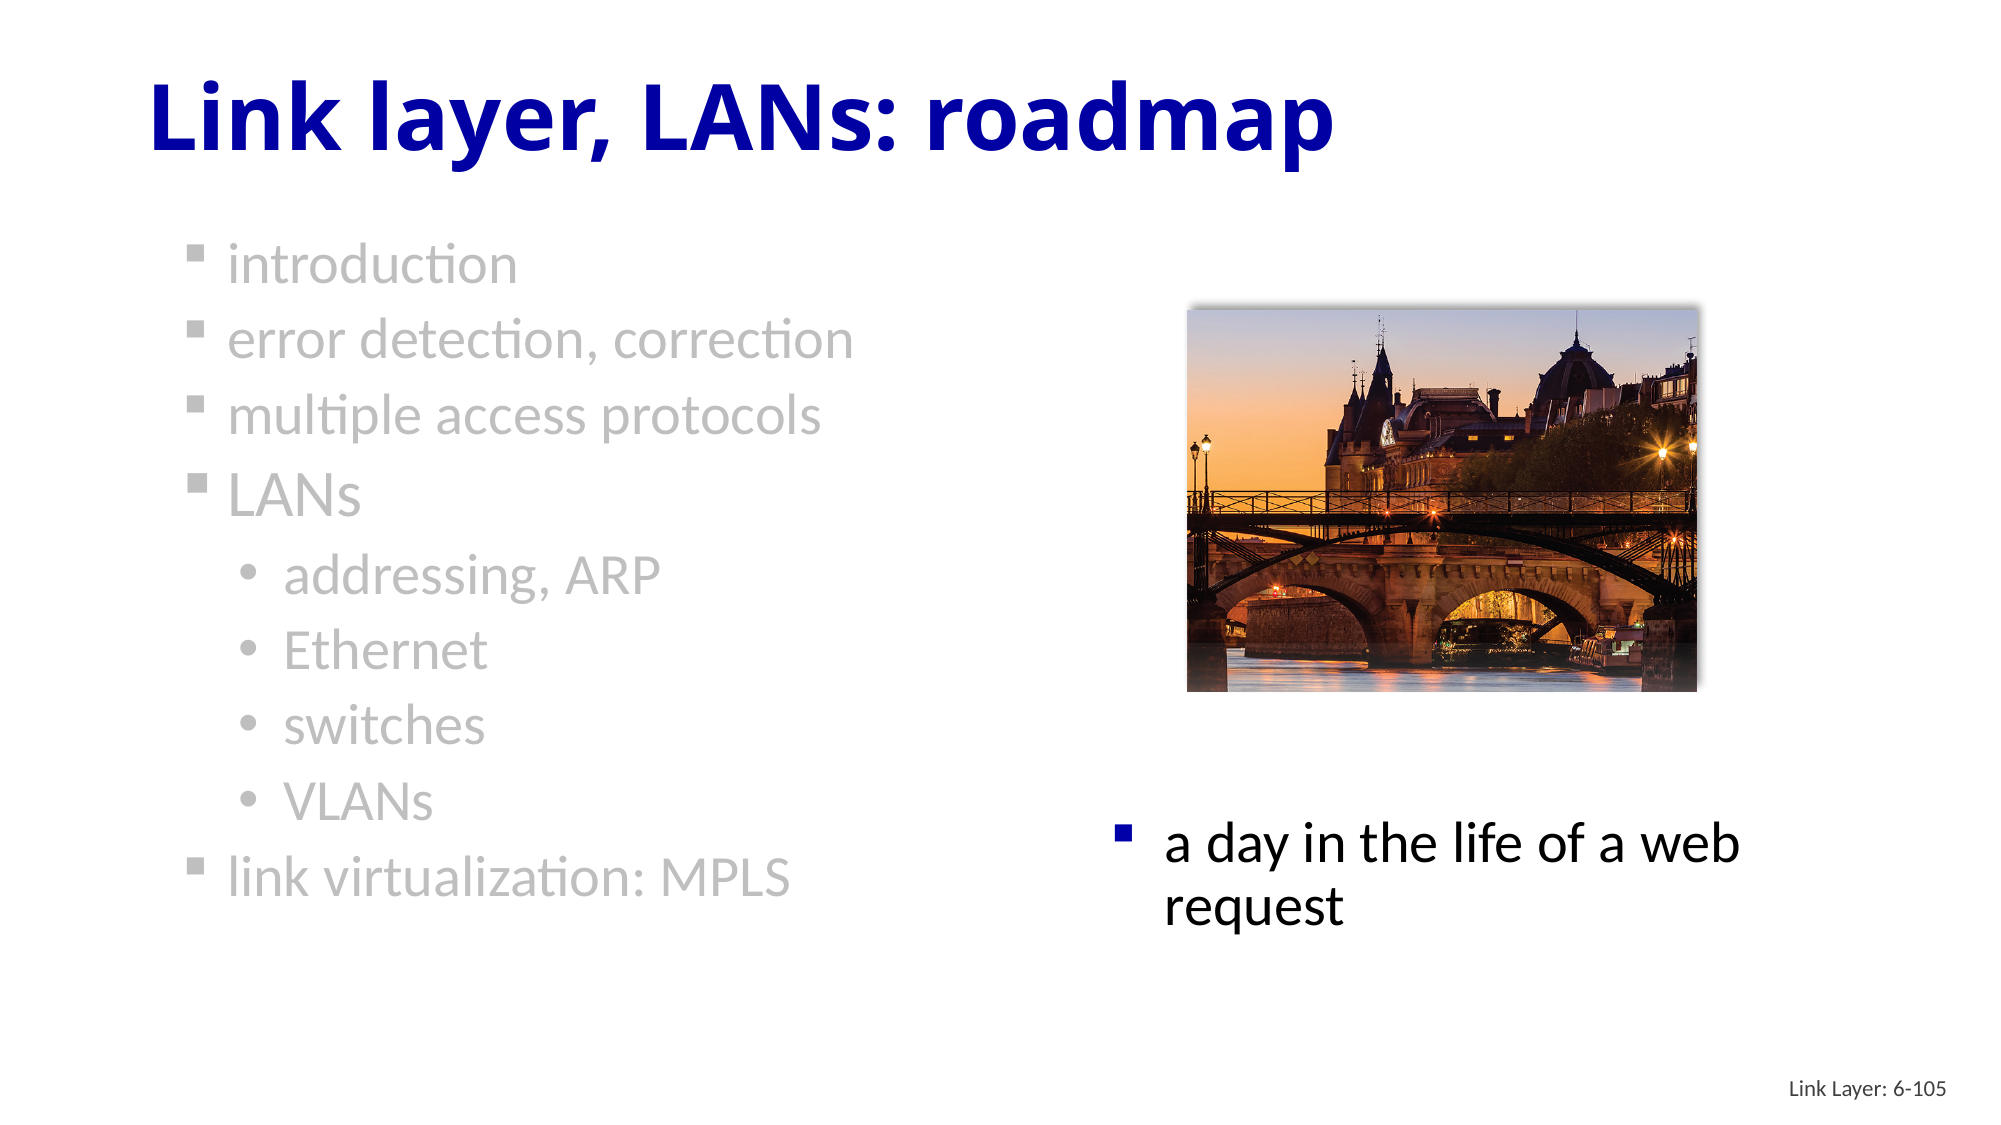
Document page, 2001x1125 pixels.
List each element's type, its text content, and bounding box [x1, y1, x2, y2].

title Link layer, LANs: roadmap [131, 47, 1856, 195]
picture [1187, 310, 1697, 692]
text_box a day in the life of a web request [1080, 804, 1907, 966]
slide_number Link Layer: 6-105 [1512, 1056, 1963, 1117]
text_box introduction error detection, correction multiple access protocols LANs addressing, ARP Ethernet switches VLANs link virtualization: MPLS [165, 225, 1080, 1053]
